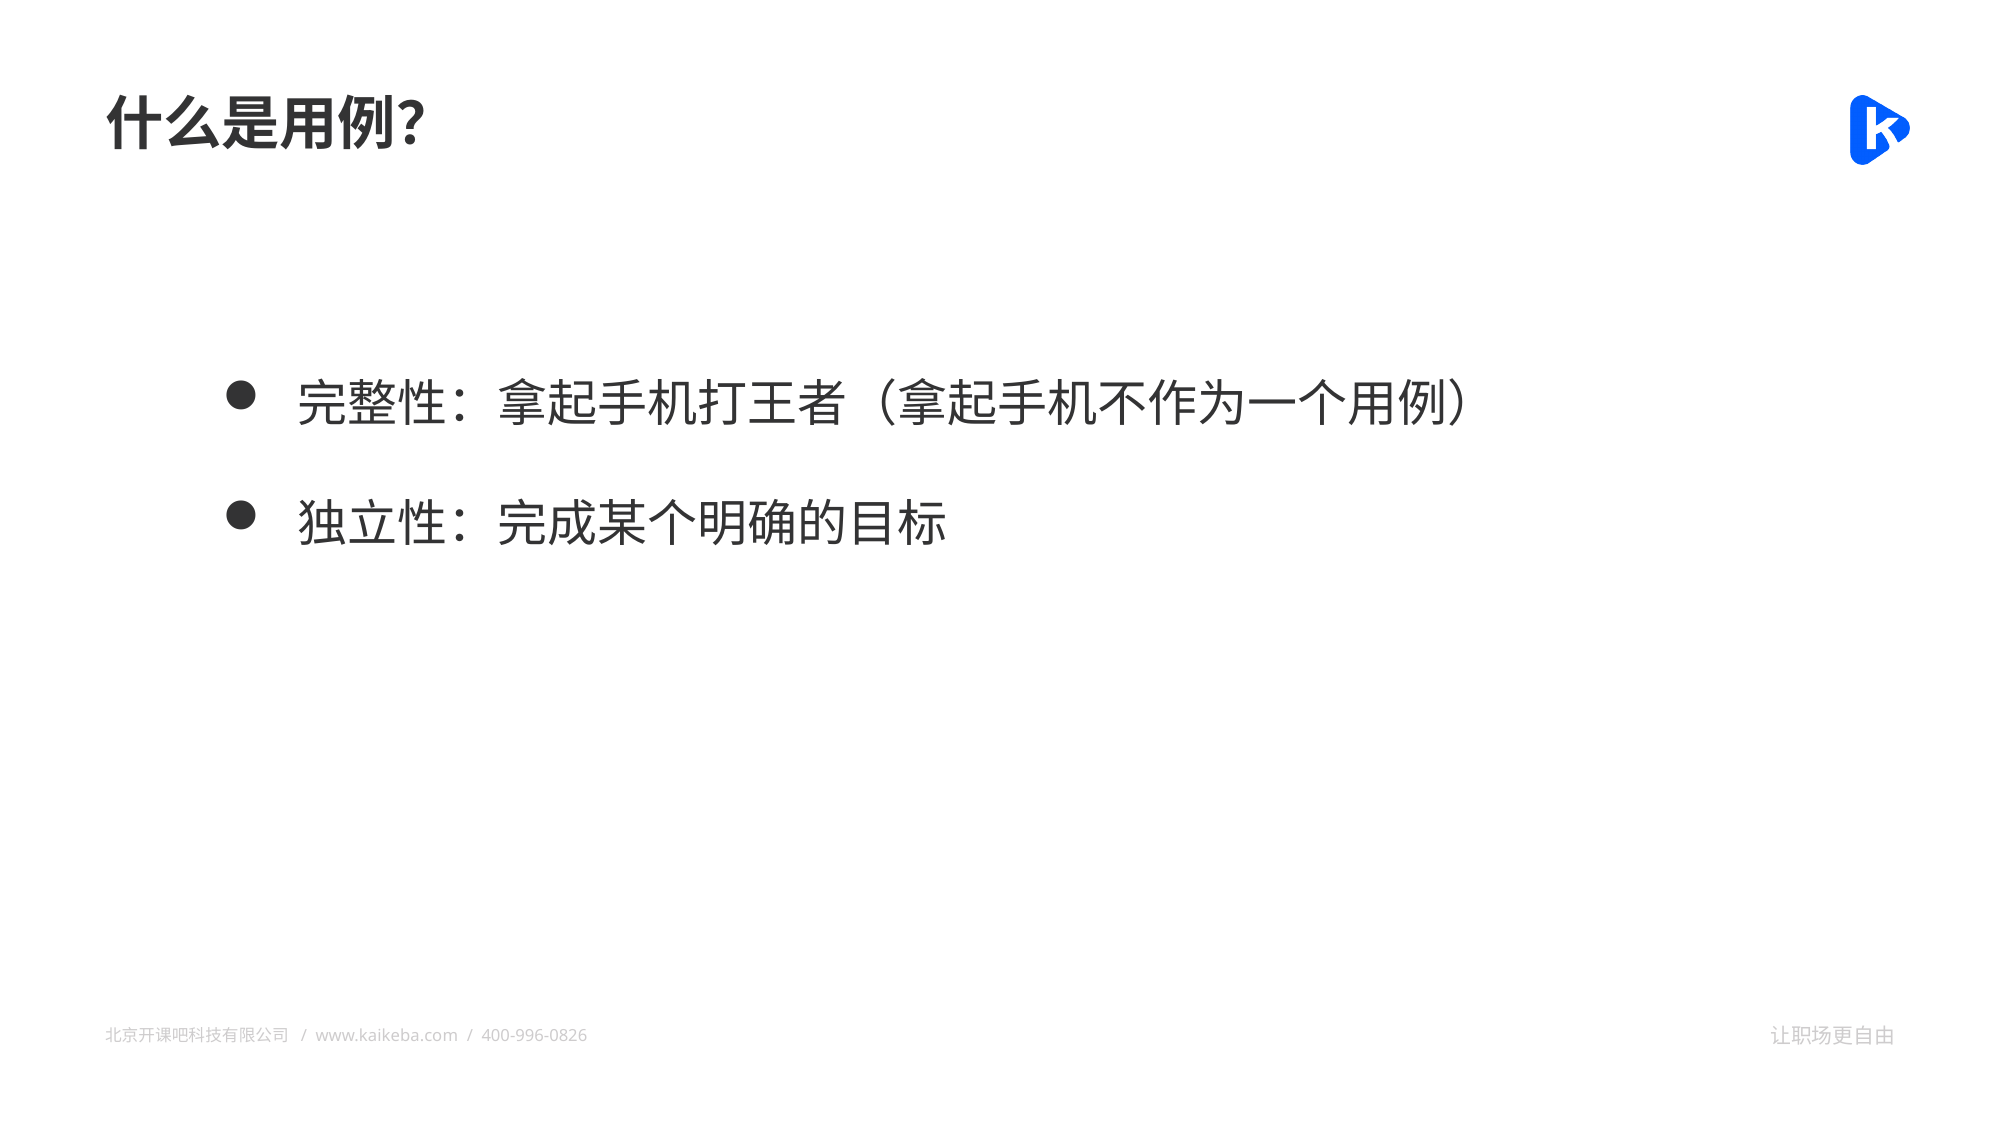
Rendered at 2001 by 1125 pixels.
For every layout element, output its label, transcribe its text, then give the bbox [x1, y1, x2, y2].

text_box 什么是用例？ [90, 86, 1910, 165]
text_box 完整性：拿起手机打王者（拿起手机不作为一个用例） 独立性：完成某个明确的目标 [207, 304, 1646, 599]
